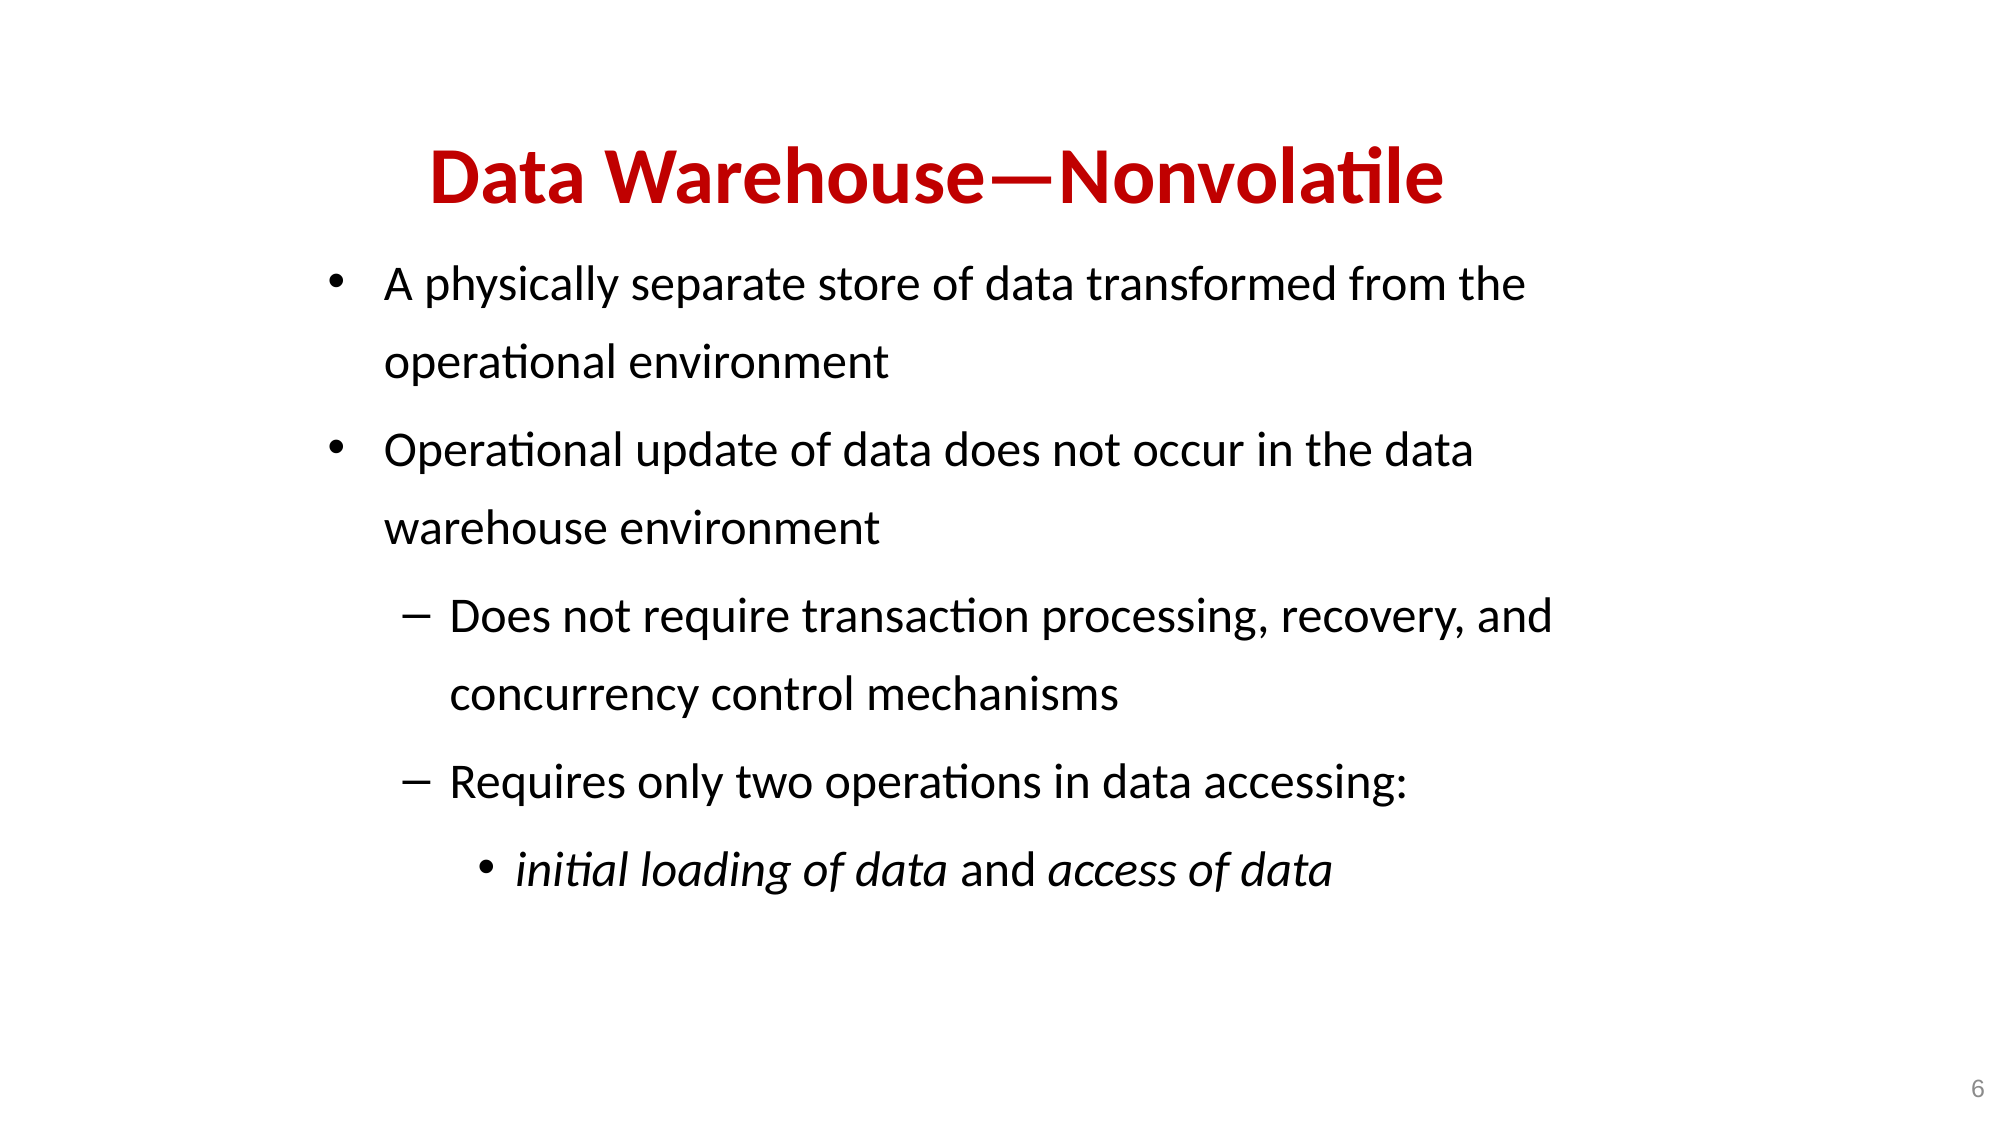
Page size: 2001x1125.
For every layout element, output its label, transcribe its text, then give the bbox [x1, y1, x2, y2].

slide_number 6 [1583, 1050, 2000, 1125]
list A physically separate store of data transformed from the operational environment Operational update of data does not occur in the data warehouse environment Does not require transaction processing, recovery, and concurrency control mechanisms Requires only two operations in data accessing: initial loading of data and access of data [312, 224, 1663, 1025]
title Data Warehouse—Nonvolatile [249, 115, 1625, 228]
